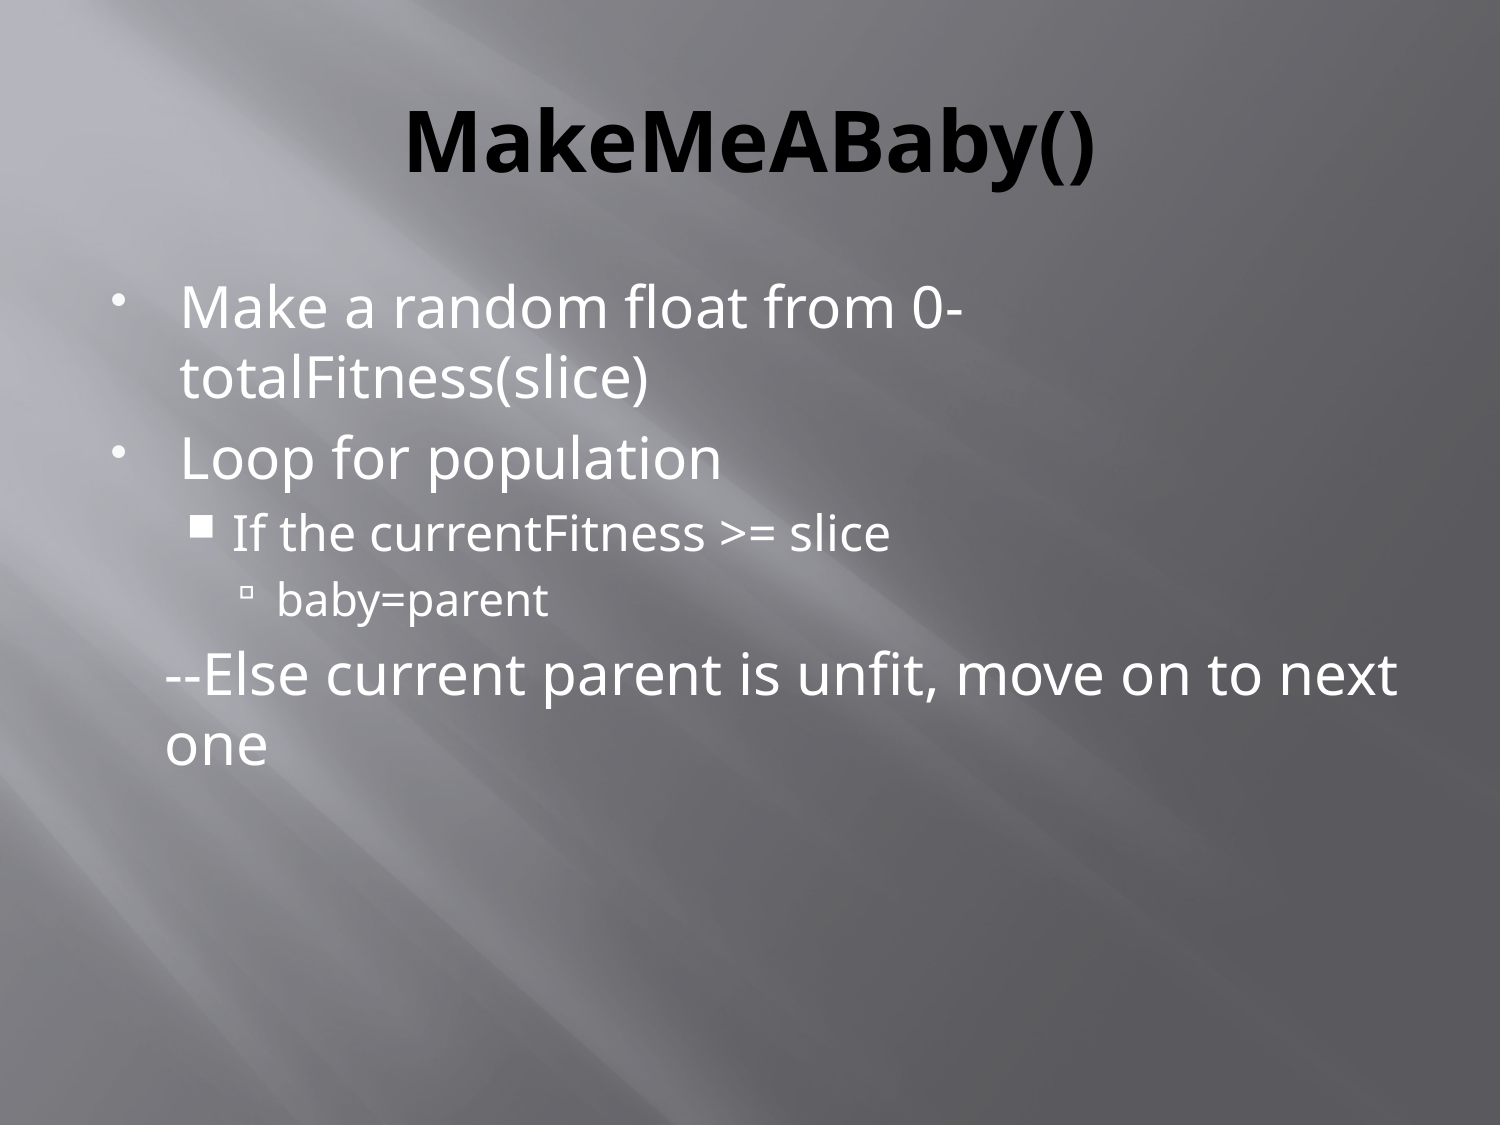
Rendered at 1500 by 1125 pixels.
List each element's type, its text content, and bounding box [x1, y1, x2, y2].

list Make a random float from 0-totalFitness(slice) Loop for population If the currentFitness >= slice baby=parent --Else current parent is unfit, move on to next one [75, 262, 1425, 1035]
title MakeMeABaby() [75, 45, 1425, 233]
